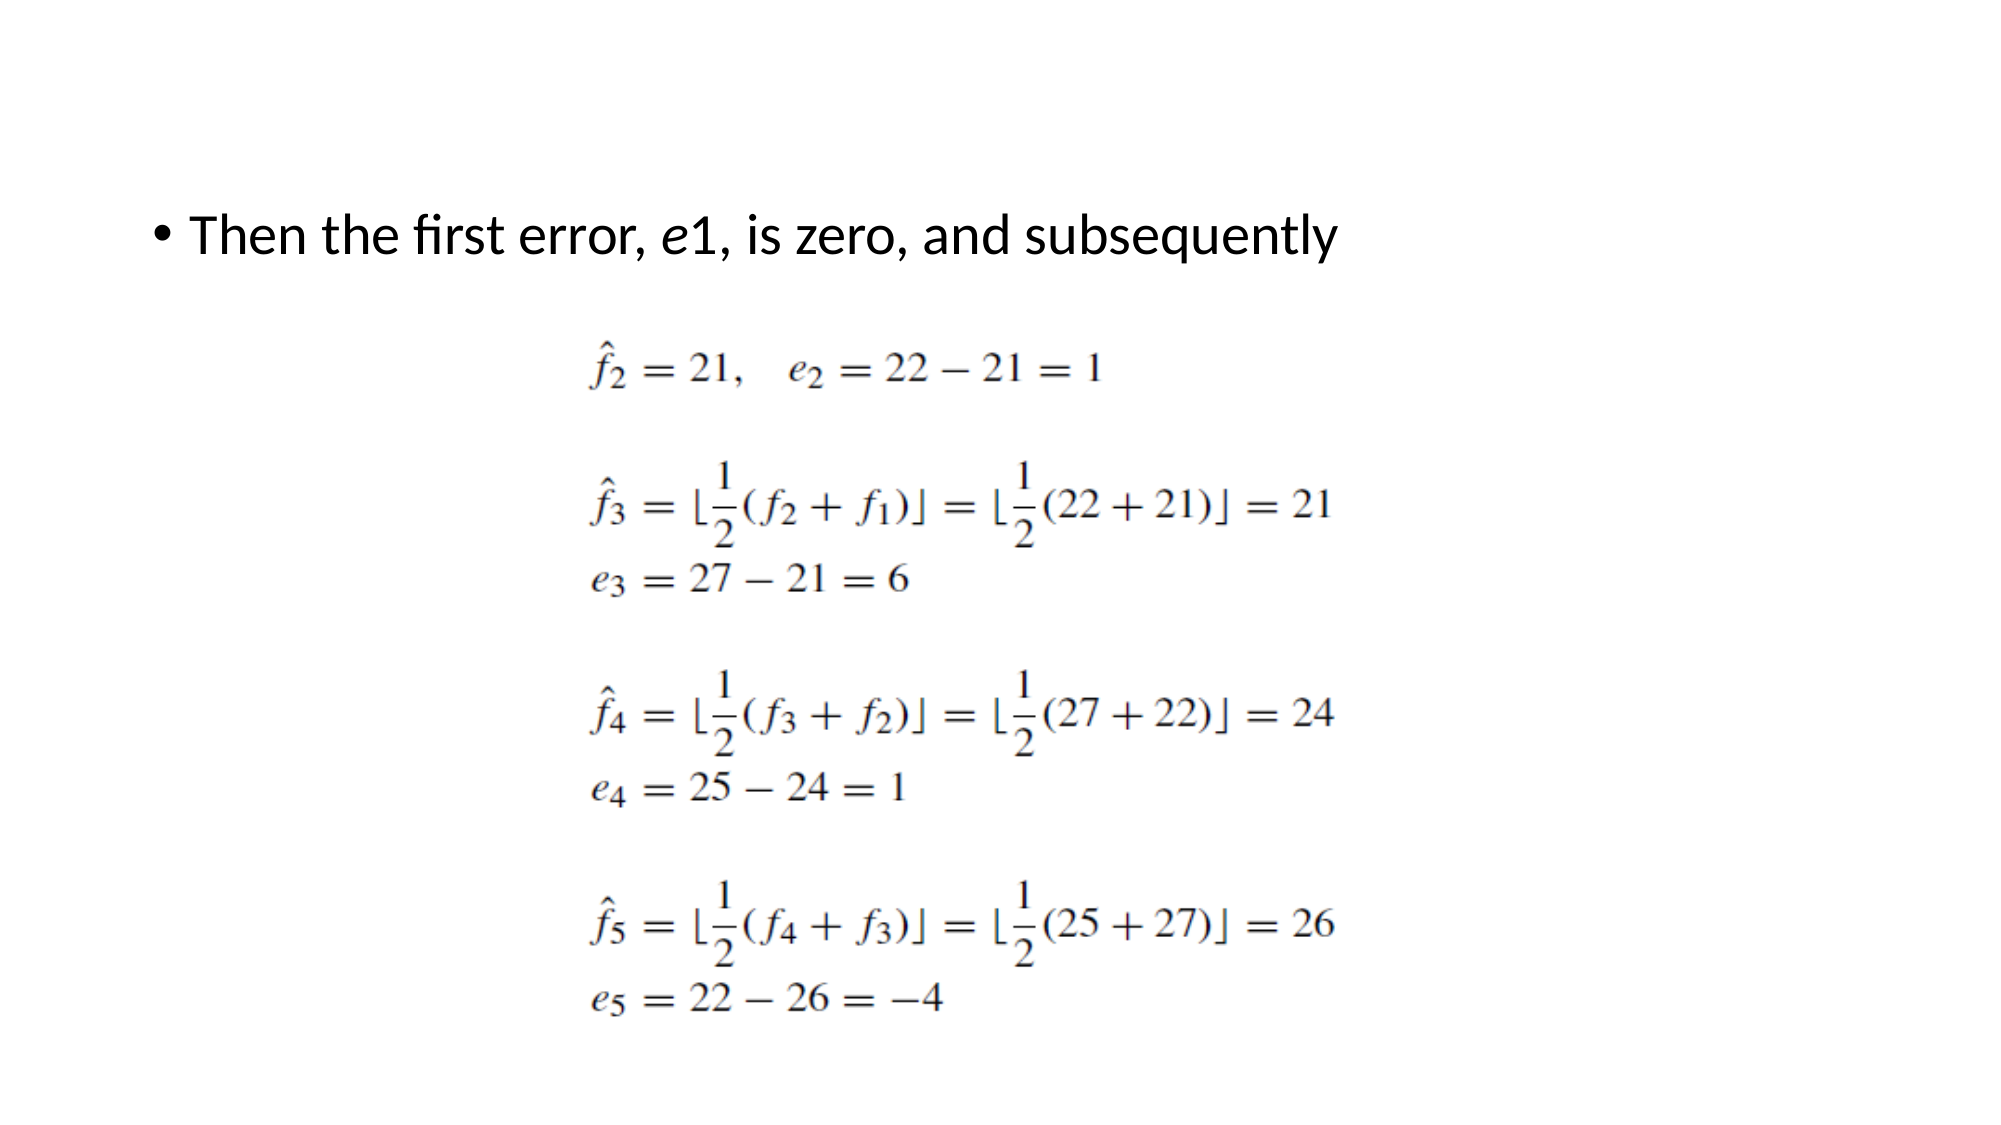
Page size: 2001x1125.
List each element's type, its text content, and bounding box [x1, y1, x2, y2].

picture [569, 323, 1372, 1029]
list Then the first error, e1, is zero, and subsequently [137, 197, 1863, 1014]
